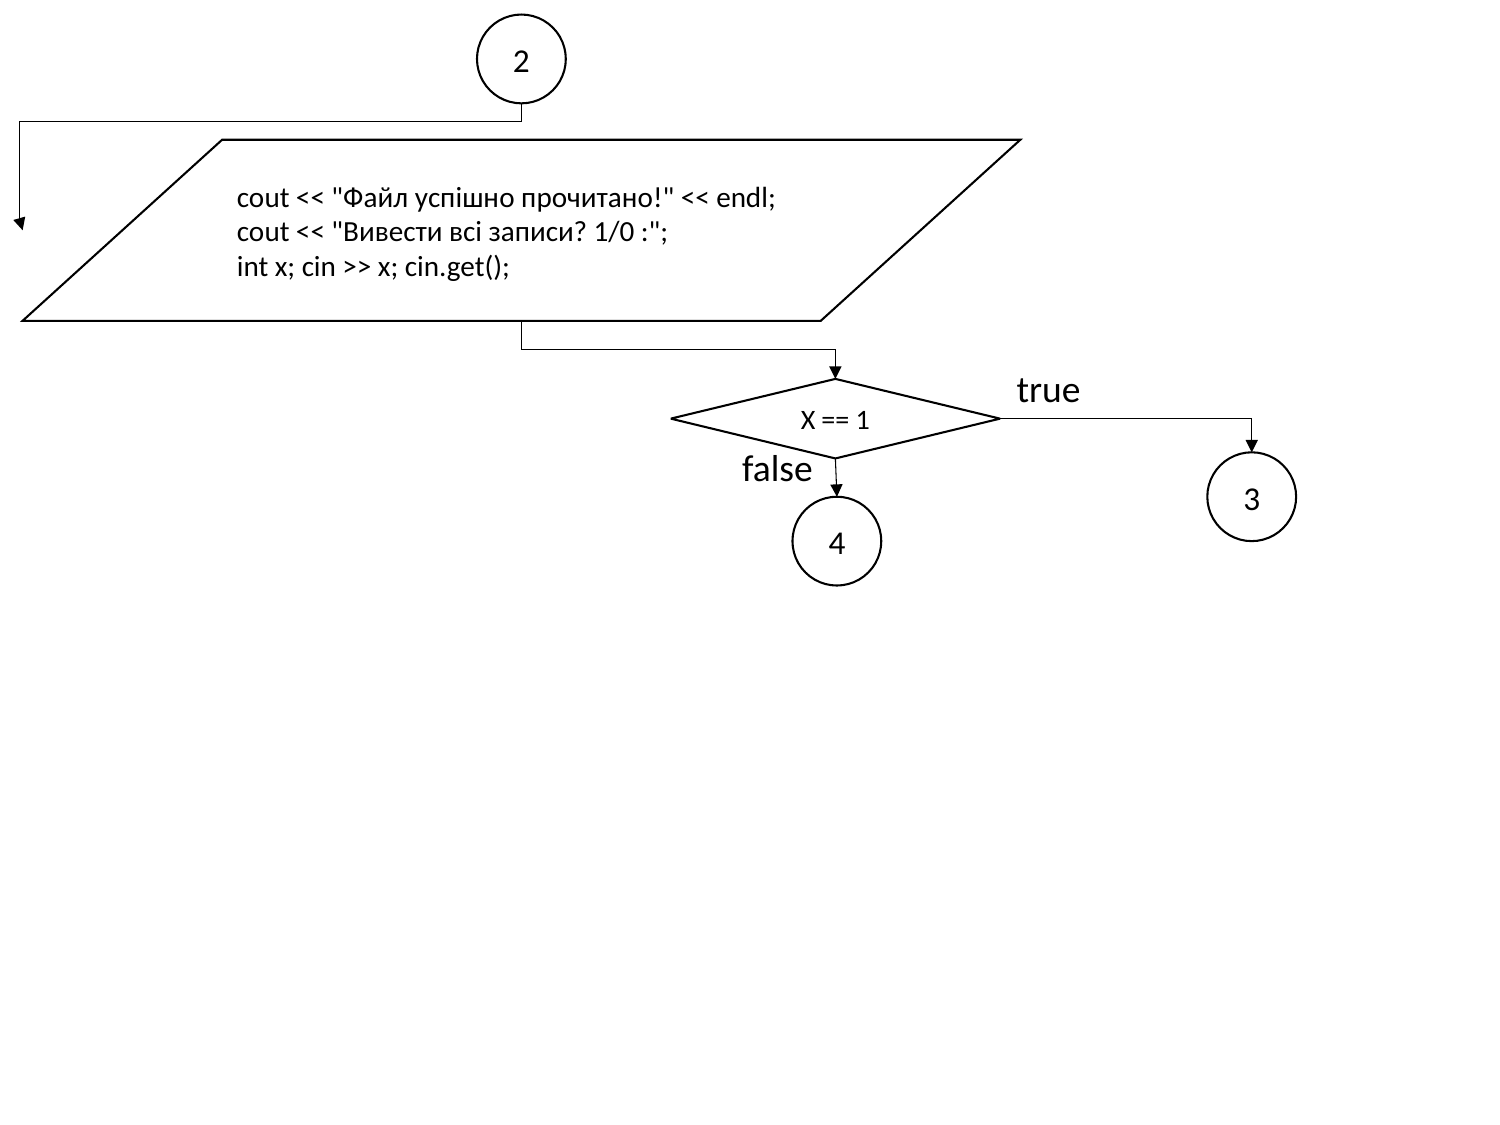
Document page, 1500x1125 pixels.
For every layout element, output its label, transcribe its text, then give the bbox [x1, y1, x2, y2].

text_box false [727, 436, 837, 496]
text_box true [1001, 357, 1142, 417]
text_box 3 [1206, 451, 1298, 543]
text_box X == 1 [708, 378, 1001, 460]
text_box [1000, 418, 1252, 453]
text_box 2 [475, 13, 567, 105]
text_box 4 [791, 495, 883, 587]
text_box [649, 192, 708, 507]
text_box cout << "Файл успішно прочитано!" << endl; cout << "Вивести всі записи? 1/0 :"; int x; cin >> x; cin.get(); [19, 138, 1024, 322]
